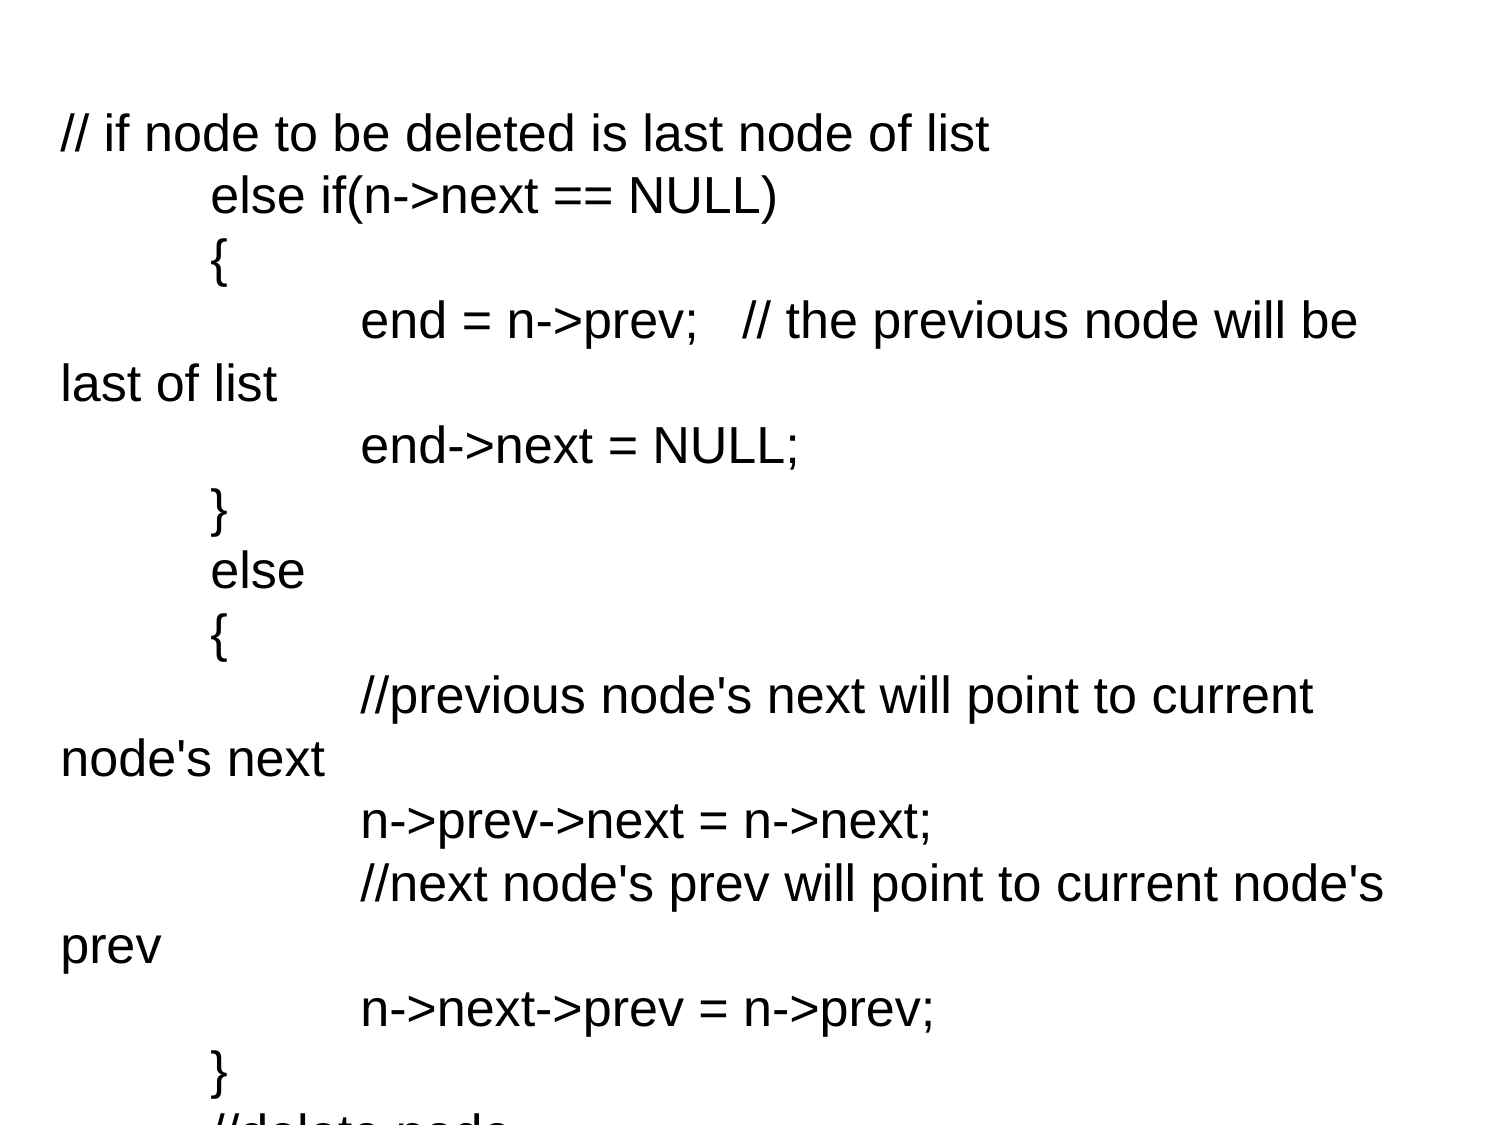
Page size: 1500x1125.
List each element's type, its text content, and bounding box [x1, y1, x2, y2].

text_box // if node to be deleted is last node of list else if(n->next == NULL) { end = n->prev; // the previous node will be last of list end->next = NULL; } else { //previous node's next will point to current node's next n->prev->next = n->next; //next node's prev will point to current node's prev n->next->prev = n->prev; } //delete node delete(n); } [45, 84, 1461, 1125]
